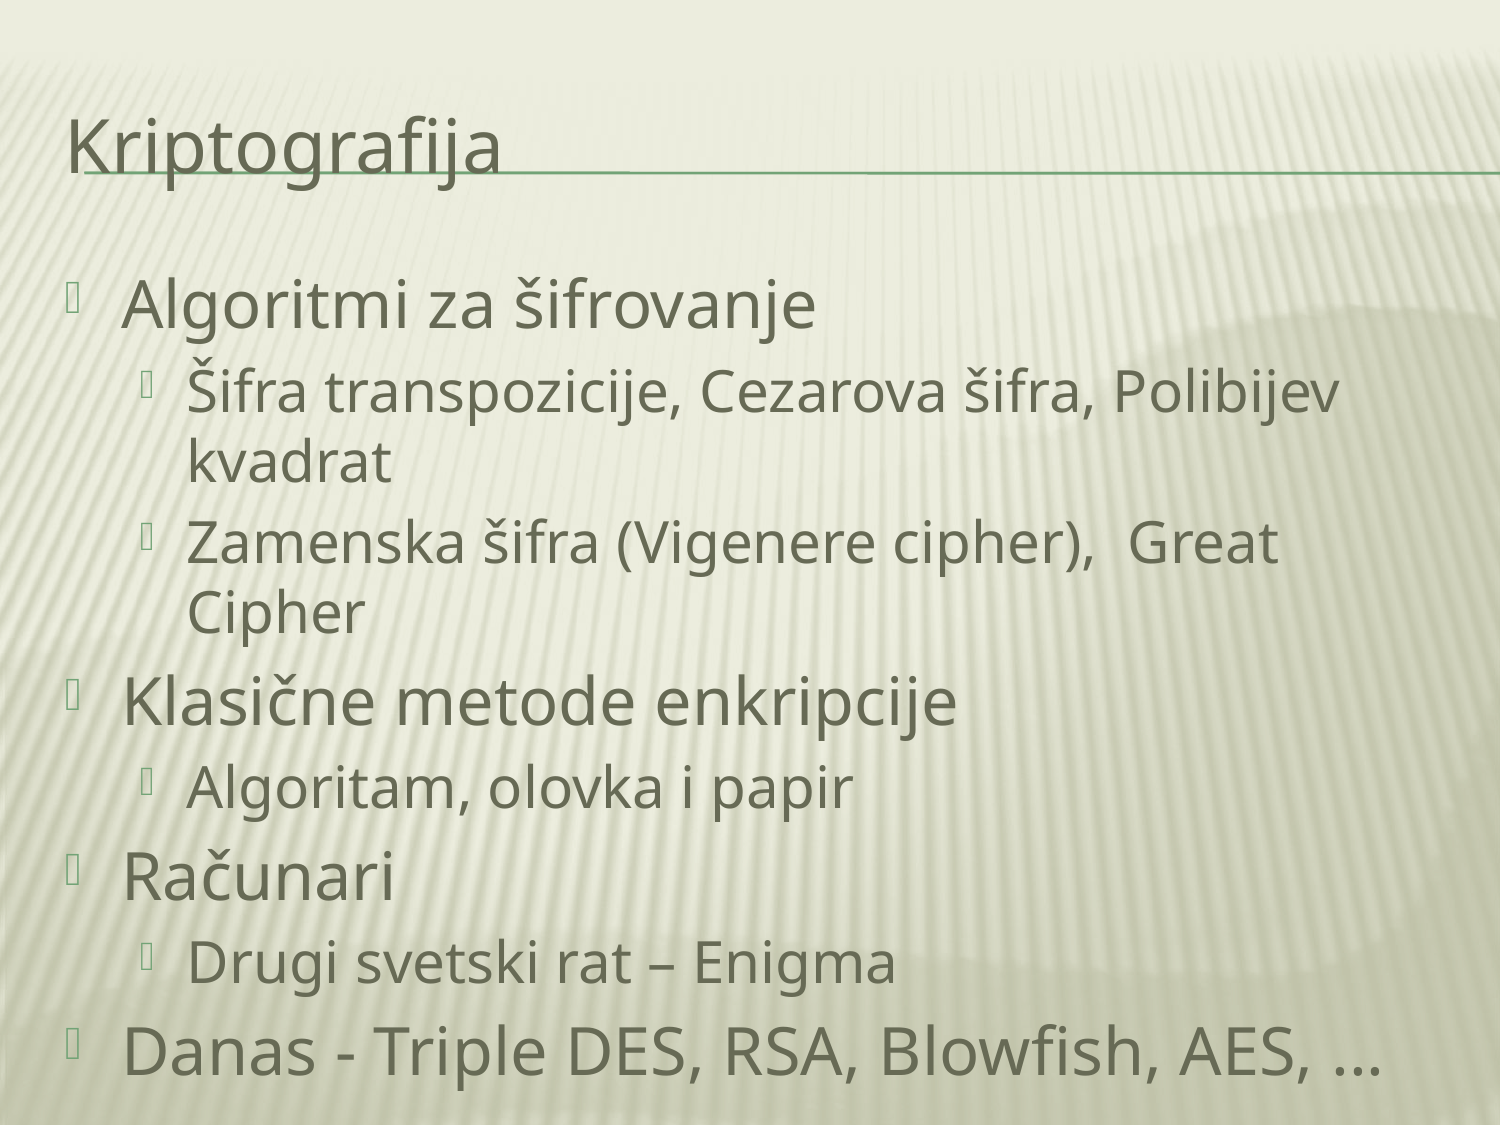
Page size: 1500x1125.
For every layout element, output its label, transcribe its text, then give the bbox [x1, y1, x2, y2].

title Kriptografija [50, 75, 1475, 213]
list Algoritmi za šifrovanje Šifra transpozicije, Cezarova šifra, Polibijev kvadrat Zamenska šifra (Vigenere cipher), Great Cipher Klasične metode enkripcije Algoritam, olovka i papir Računari Drugi svetski rat – Enigma Danas - Triple DES, RSA, Blowfish, AES, ... [50, 254, 1475, 998]
